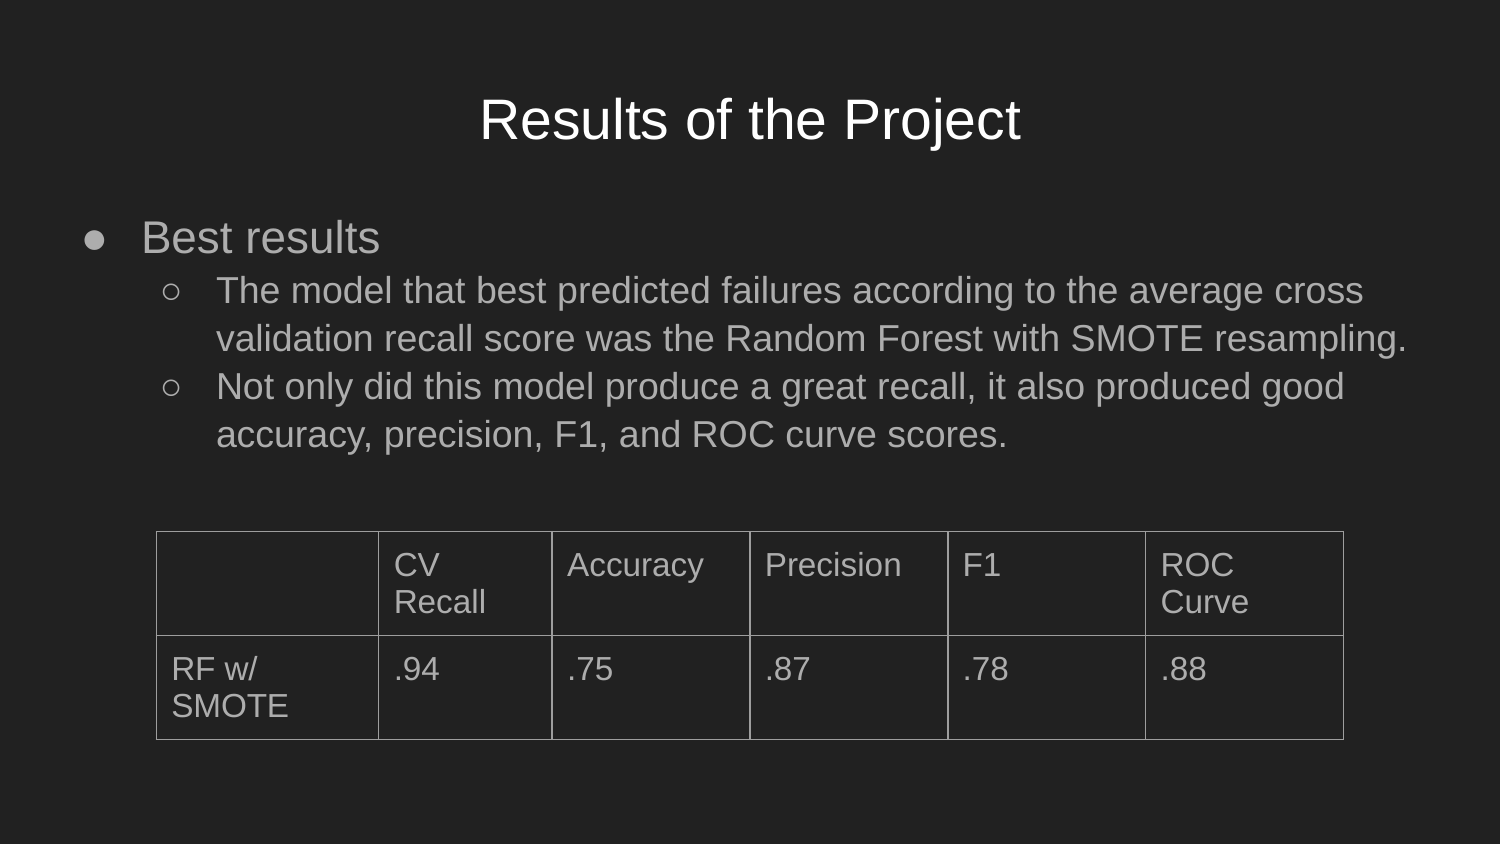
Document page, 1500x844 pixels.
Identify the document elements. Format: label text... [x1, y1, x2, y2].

list Best results The model that best predicted failures according to the average cross validation recall score was the Random Forest with SMOTE resampling. Not only did this model produce a great recall, it also produced good accuracy, precision, F1, and ROC curve scores. [51, 189, 1449, 785]
table_header ROC Curve [1146, 532, 1343, 635]
table_header CV Recall [379, 532, 551, 635]
table_header [157, 532, 378, 635]
table_header F1 [949, 532, 1145, 635]
table_cell .78 [949, 636, 1145, 739]
table_cell .88 [1146, 636, 1343, 739]
table_header Accuracy [553, 532, 749, 635]
table_cell RF w/ SMOTE [157, 636, 378, 739]
title Results of the Project [51, 72, 1449, 167]
table_cell .94 [379, 636, 551, 739]
table_cell .75 [553, 636, 749, 739]
table_header Precision [751, 532, 947, 635]
table_cell .87 [751, 636, 947, 739]
